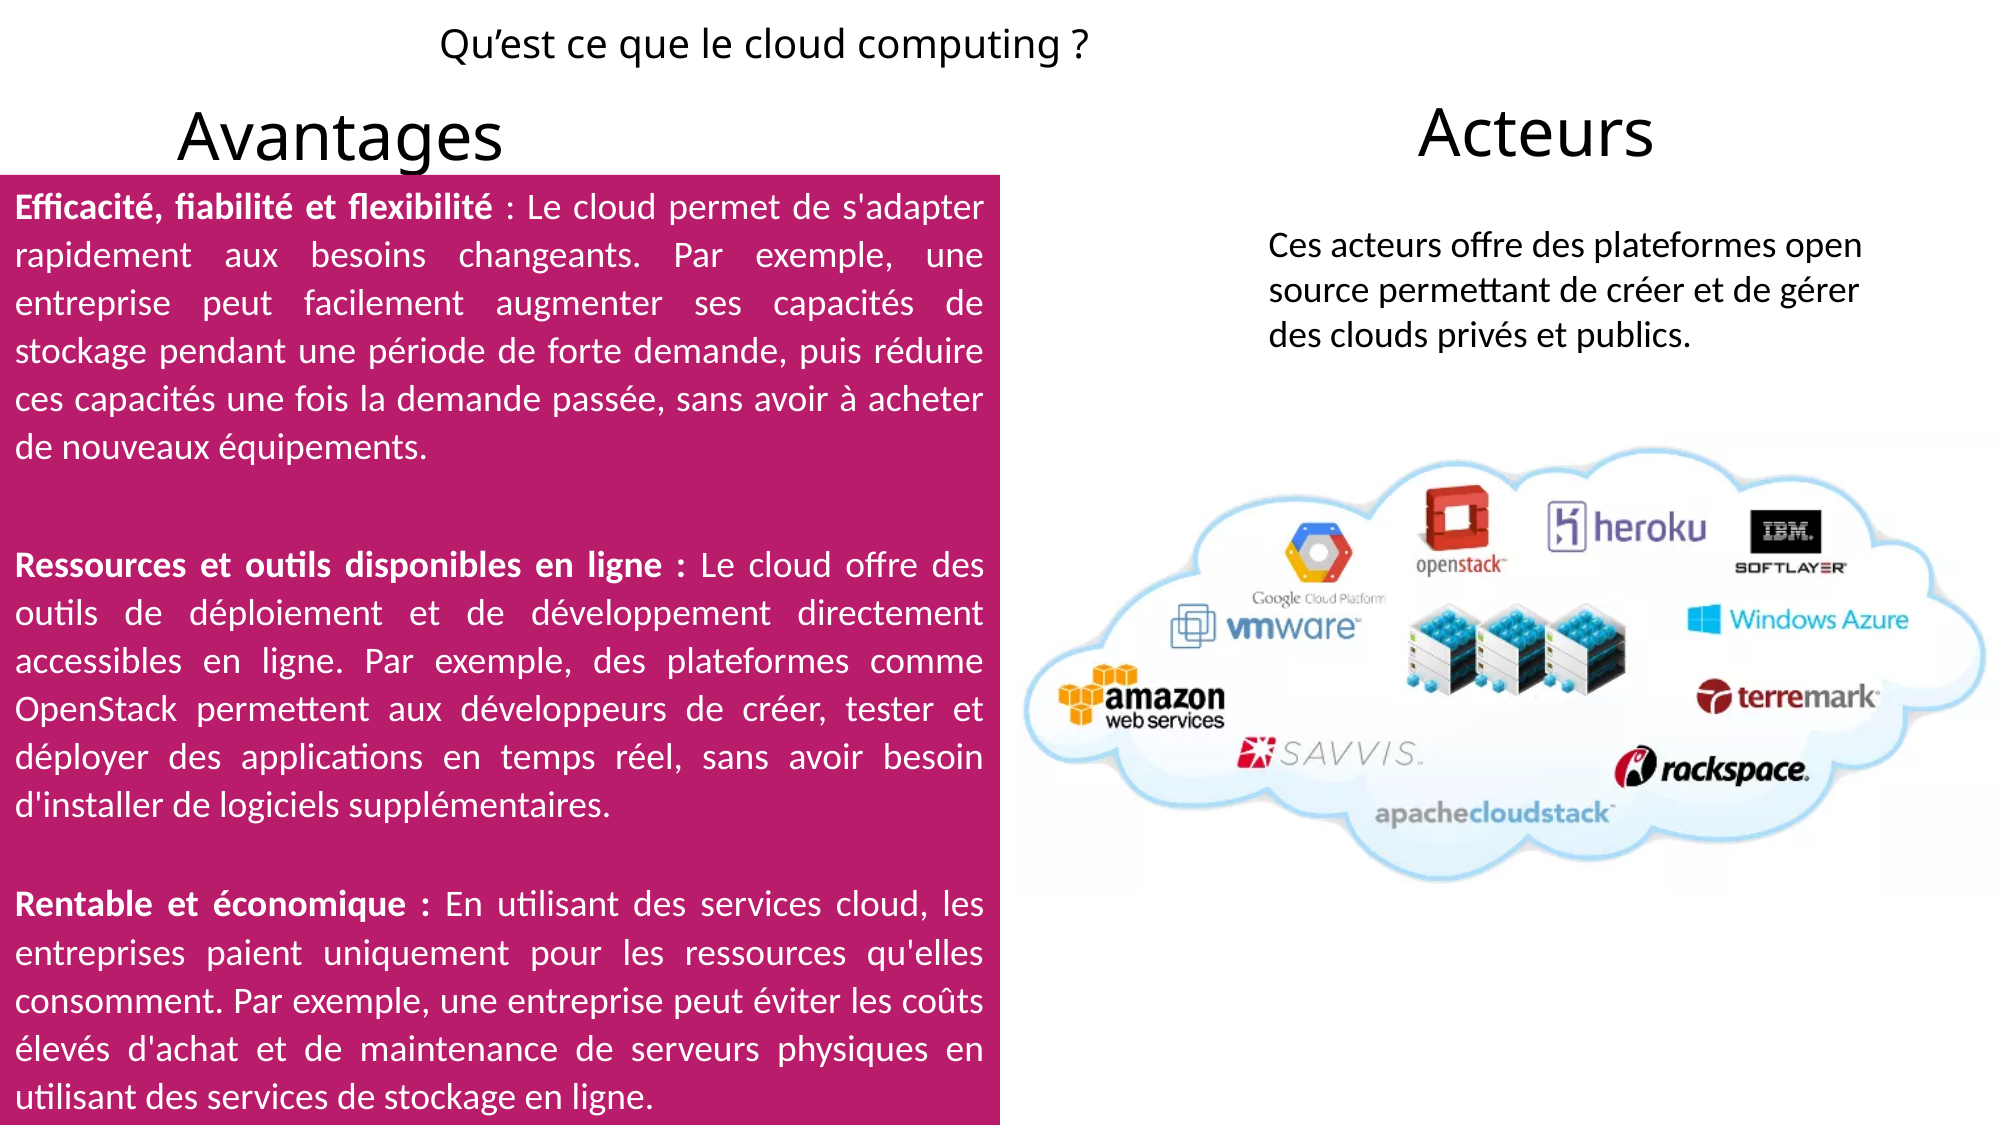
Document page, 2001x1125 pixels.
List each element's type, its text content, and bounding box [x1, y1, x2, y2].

text_box Acteurs [1196, 82, 1879, 179]
text_box Qu’est ce que le cloud computing ? [423, 0, 1106, 75]
picture [1014, 430, 2000, 893]
text_box Avantages [0, 86, 683, 171]
text_box Rentable et économique : En utilisant des services cloud, les entreprises paient uniquement pour les ressources qu'elles consomment. Par exemple, une entreprise peut éviter les coûts élevés d'achat et de maintenance de serveurs physiques en utilisant des services de stockage en ligne. [0, 868, 1000, 1125]
text_box Ressources et outils disponibles en ligne : Le cloud offre des outils de déploiement et de développement directement accessibles en ligne. Par exemple, des plateformes comme OpenStack permettent aux développeurs de créer, tester et déployer des applications en temps réel, sans avoir besoin d'installer de logiciels supplémentaires. [0, 174, 1001, 1125]
text_box Ces acteurs offre des plateformes open source permettant de créer et de gérer des clouds privés et publics. [1253, 212, 1887, 363]
text_box Efficacité, fiabilité et flexibilité : Le cloud permet de s'adapter rapidement aux besoins changeants. Par exemple, une entreprise peut facilement augmenter ses capacités de stockage pendant une période de forte demande, puis réduire ces capacités une fois la demande passée, sans avoir à acheter de nouveaux équipements. [0, 171, 1000, 540]
